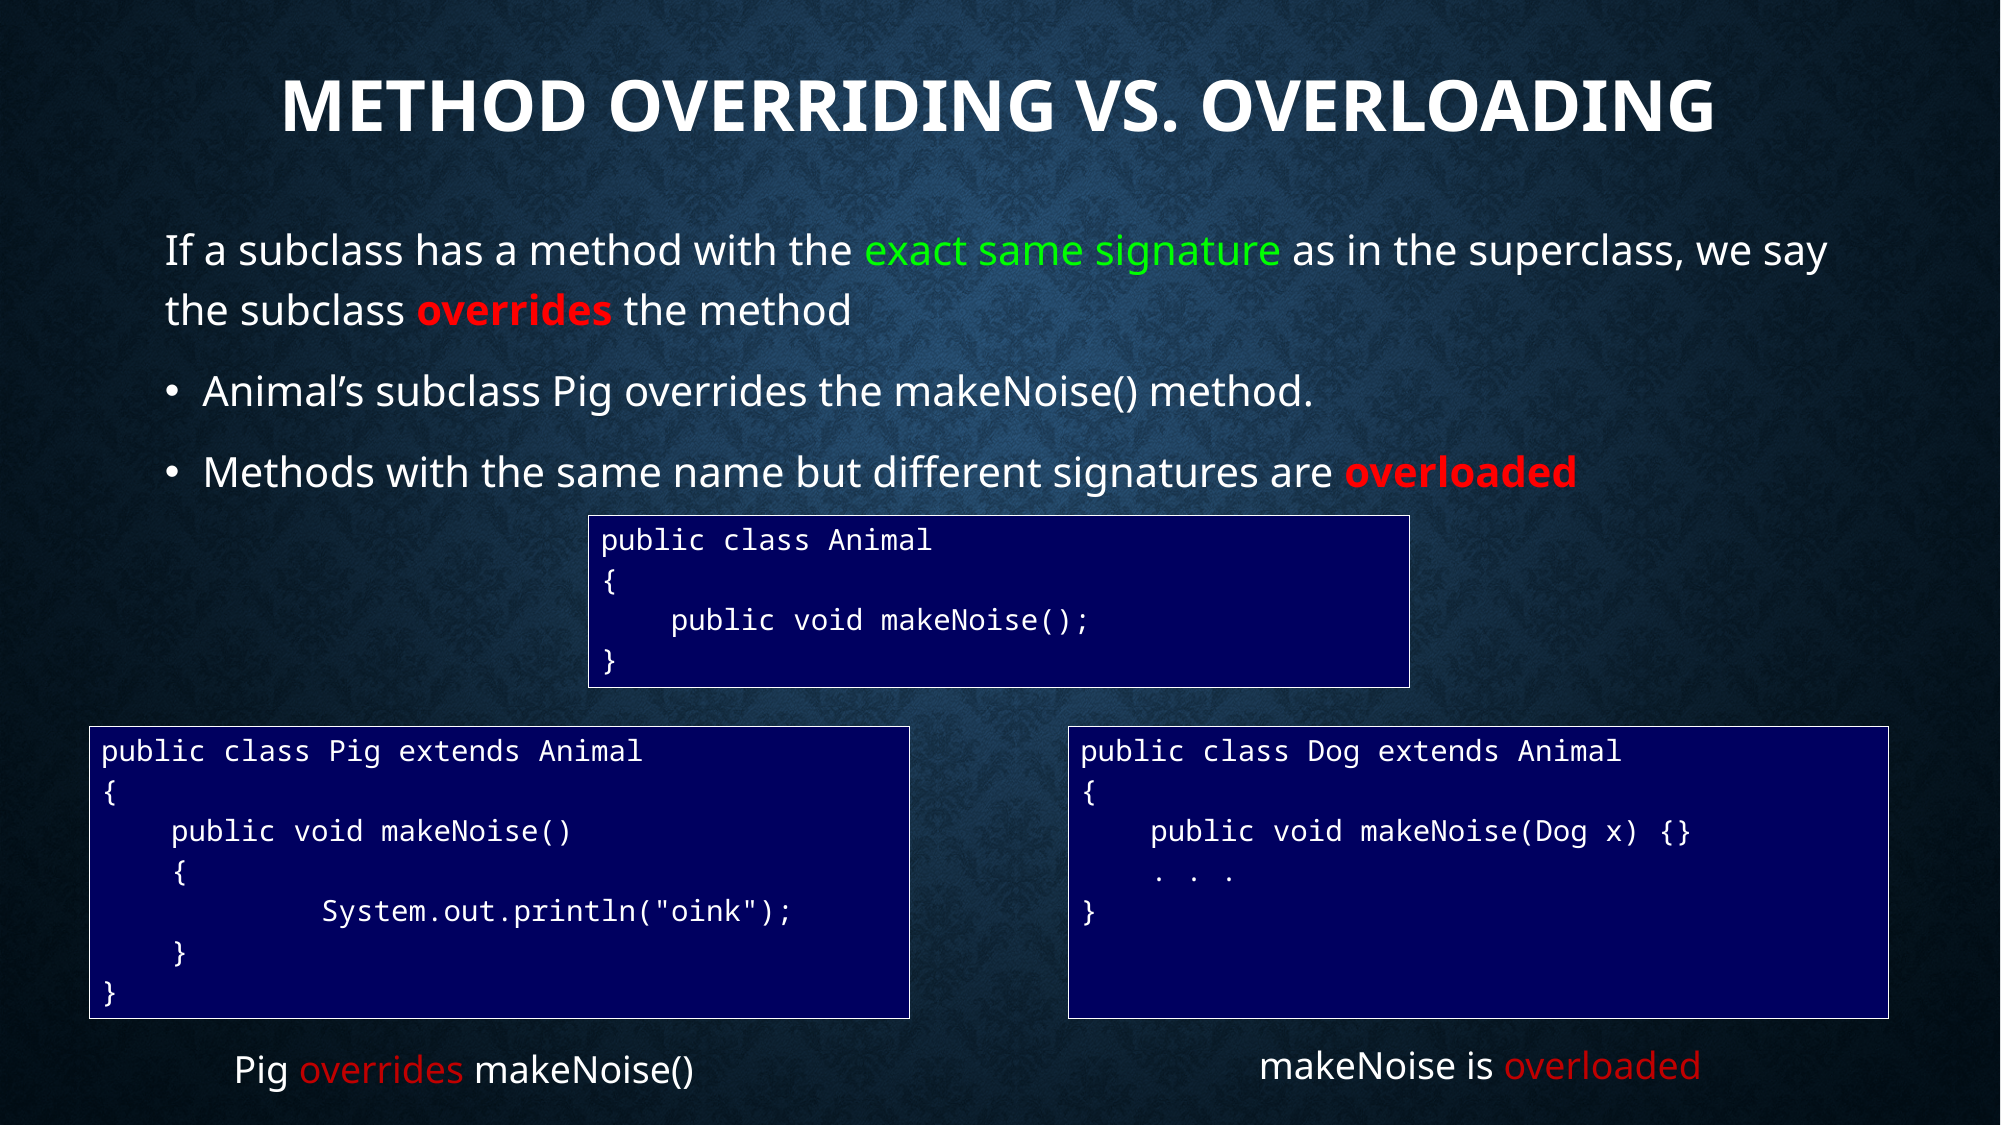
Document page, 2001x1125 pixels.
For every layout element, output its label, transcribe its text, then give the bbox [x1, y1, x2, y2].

text_box public class Animal { public void makeNoise(); } [588, 515, 1410, 688]
text_box makeNoise is overloaded [1244, 1034, 1906, 1095]
text_box public class Dog extends Animal { public void makeNoise(Dog x) {} . . . } [1068, 726, 1889, 1019]
text_box Pig overrides makeNoise() [218, 1038, 910, 1099]
title Method overriding vs. overloading [149, 0, 1849, 206]
list If a subclass has a method with the exact same signature as in the superclass, we say the subclass overrides the method Animal’s subclass Pig overrides the makeNoise() method. Methods with the same name but different signatures are overloaded [149, 206, 1849, 813]
text_box public class Pig extends Animal { public void makeNoise() { System.out.println("oink"); } } [89, 726, 910, 1019]
